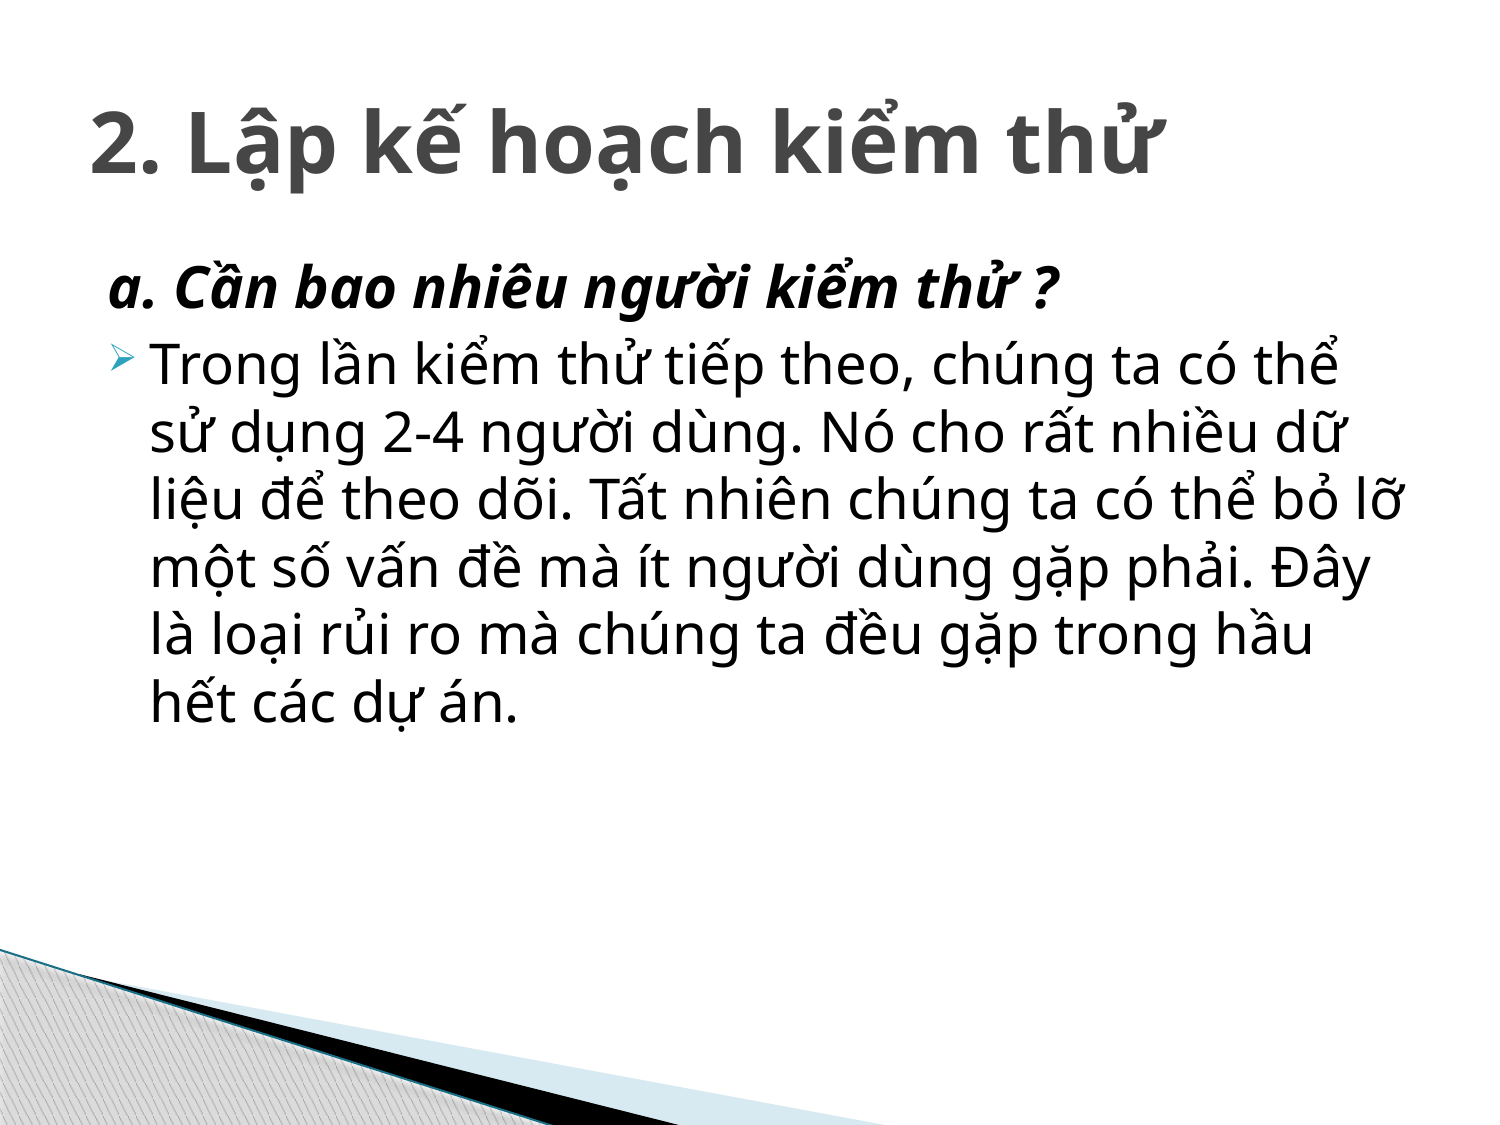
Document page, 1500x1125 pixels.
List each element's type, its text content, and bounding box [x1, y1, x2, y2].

title 2. Lập kế hoạch kiểm thử [75, 45, 1425, 233]
list a. Cần bao nhiêu người kiểm thử ? Trong lần kiểm thử tiếp theo, chúng ta có thể sử dụng 2-4 người dùng. Nó cho rất nhiều dữ liệu để theo dõi. Tất nhiên chúng ta có thể bỏ lỡ một số vấn đề mà ít người dùng gặp phải. Đây là loại rủi ro mà chúng ta đều gặp trong hầu hết các dự án. [75, 243, 1425, 986]
